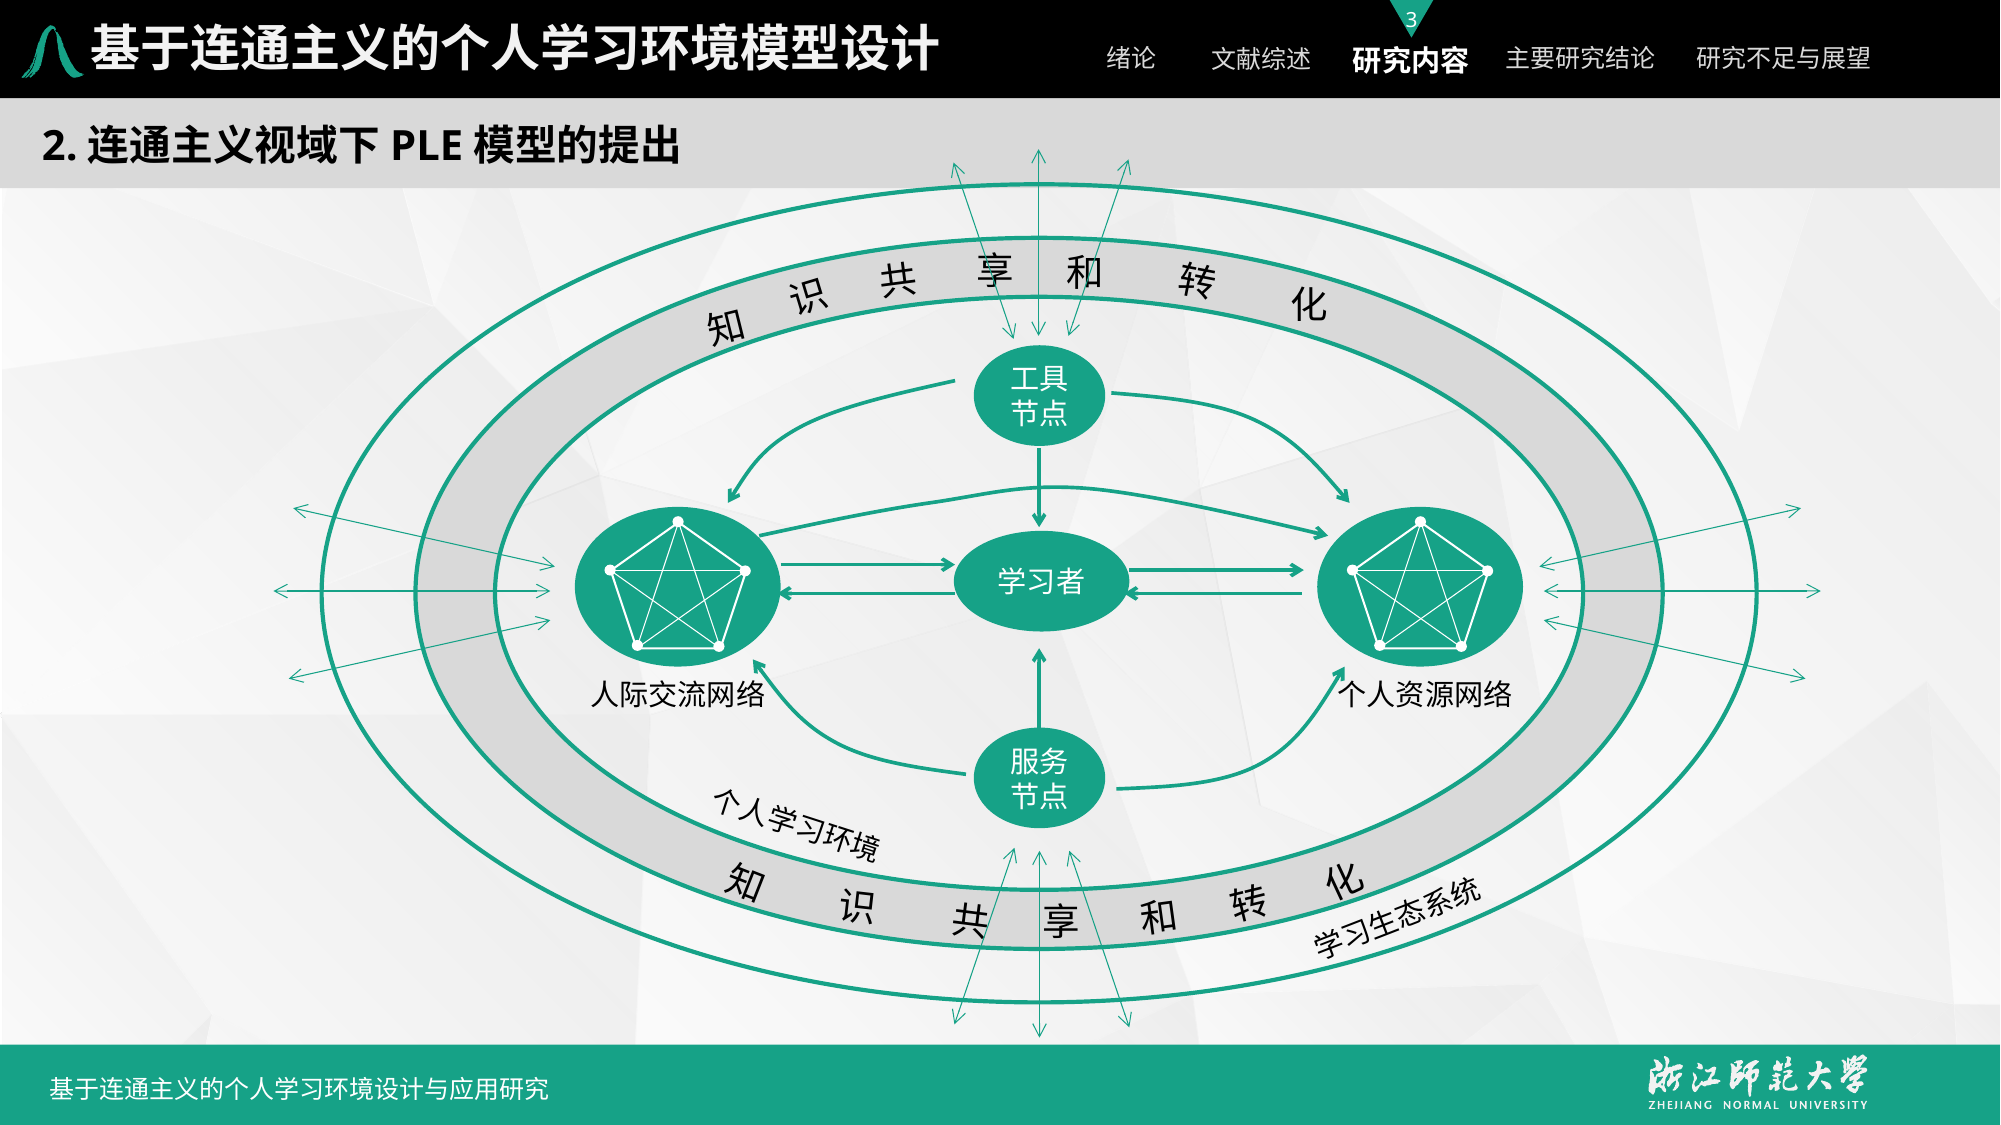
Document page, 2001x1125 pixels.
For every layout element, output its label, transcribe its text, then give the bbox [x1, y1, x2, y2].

picture [0, 0, 2001, 1125]
list 基于连通主义的个人学习环境模型设计 [75, 16, 965, 87]
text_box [273, 149, 1821, 1038]
list 2.连通主义视域下PLE模型的提出 [27, 111, 835, 183]
